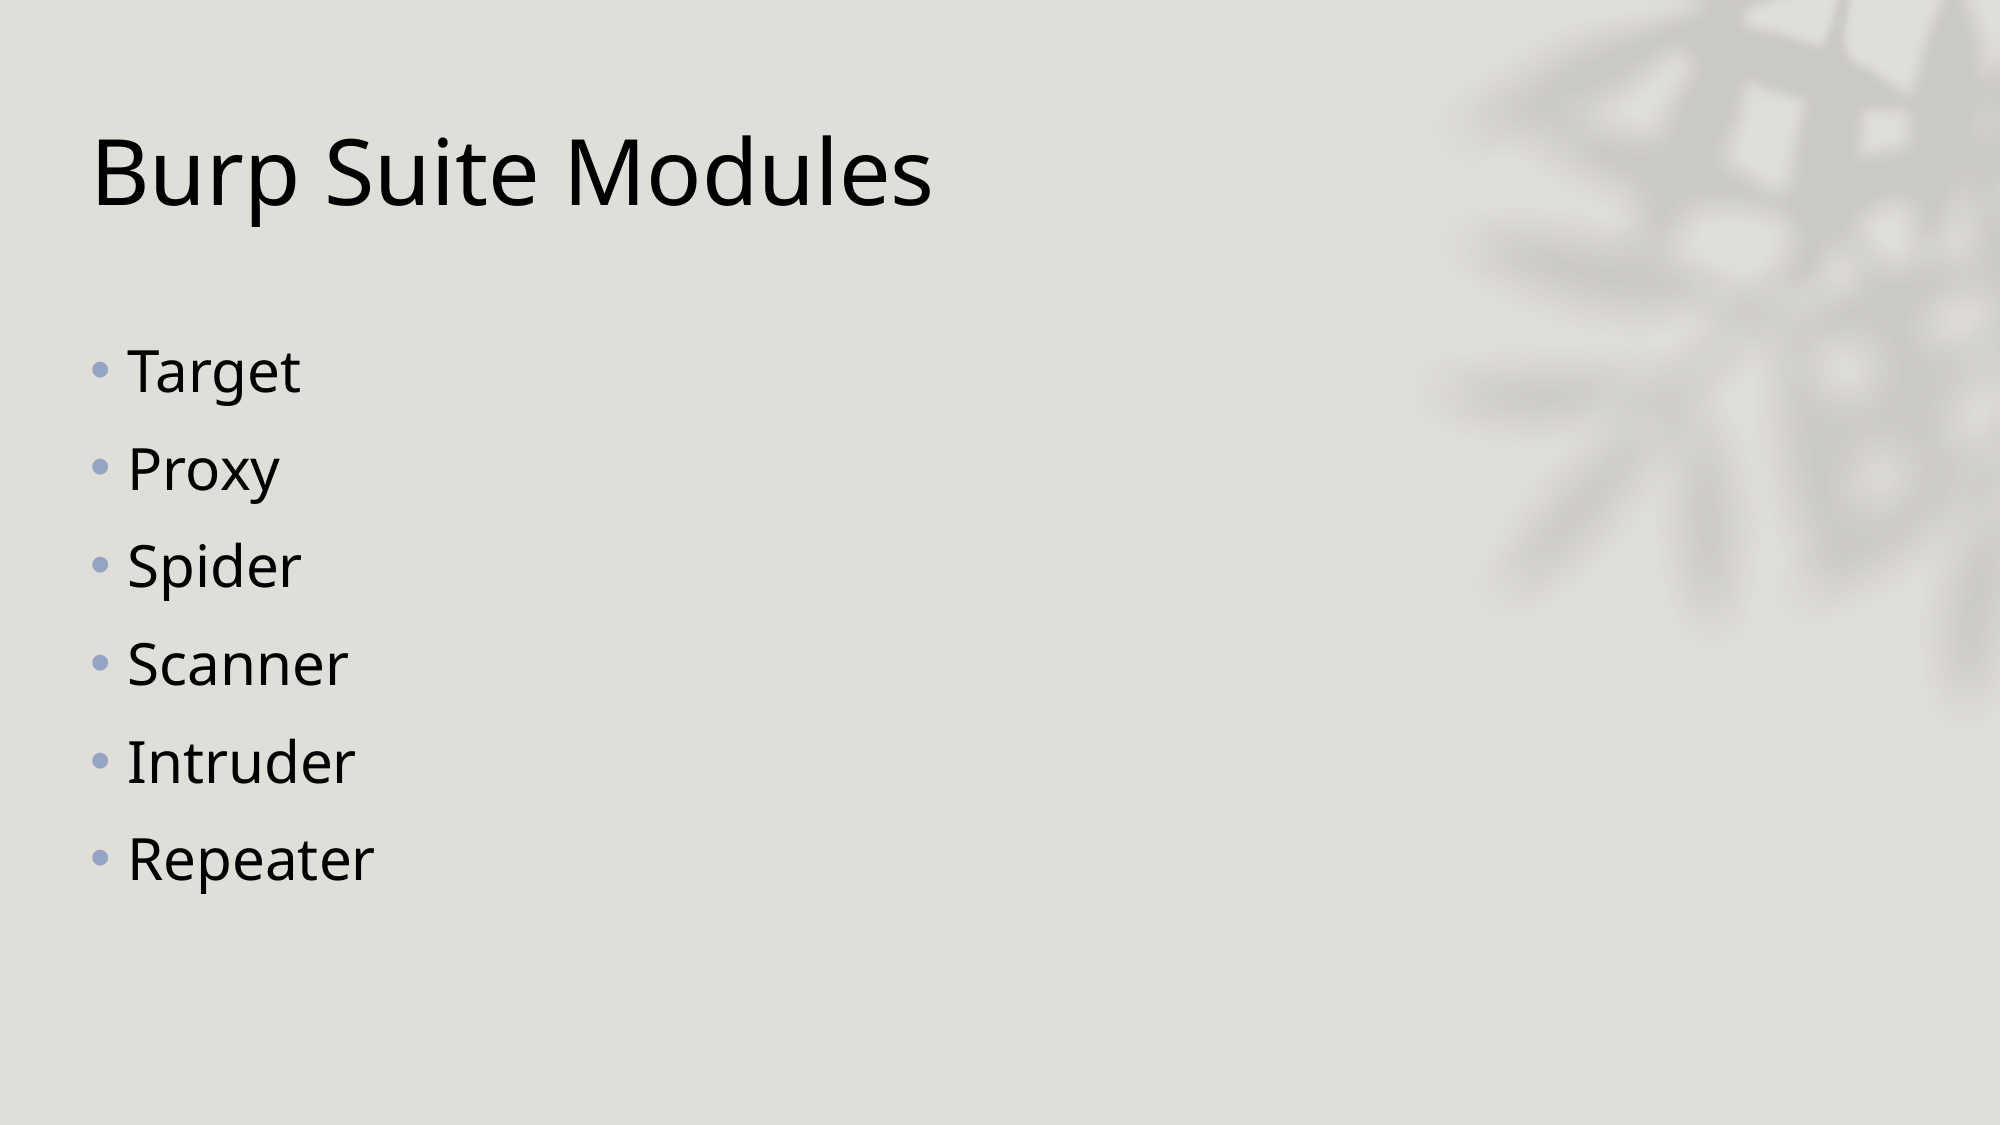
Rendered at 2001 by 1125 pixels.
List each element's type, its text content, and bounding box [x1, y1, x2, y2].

title Burp Suite Modules [75, 60, 1863, 278]
list Target Proxy Spider Scanner Intruder Repeater [75, 319, 1925, 1009]
